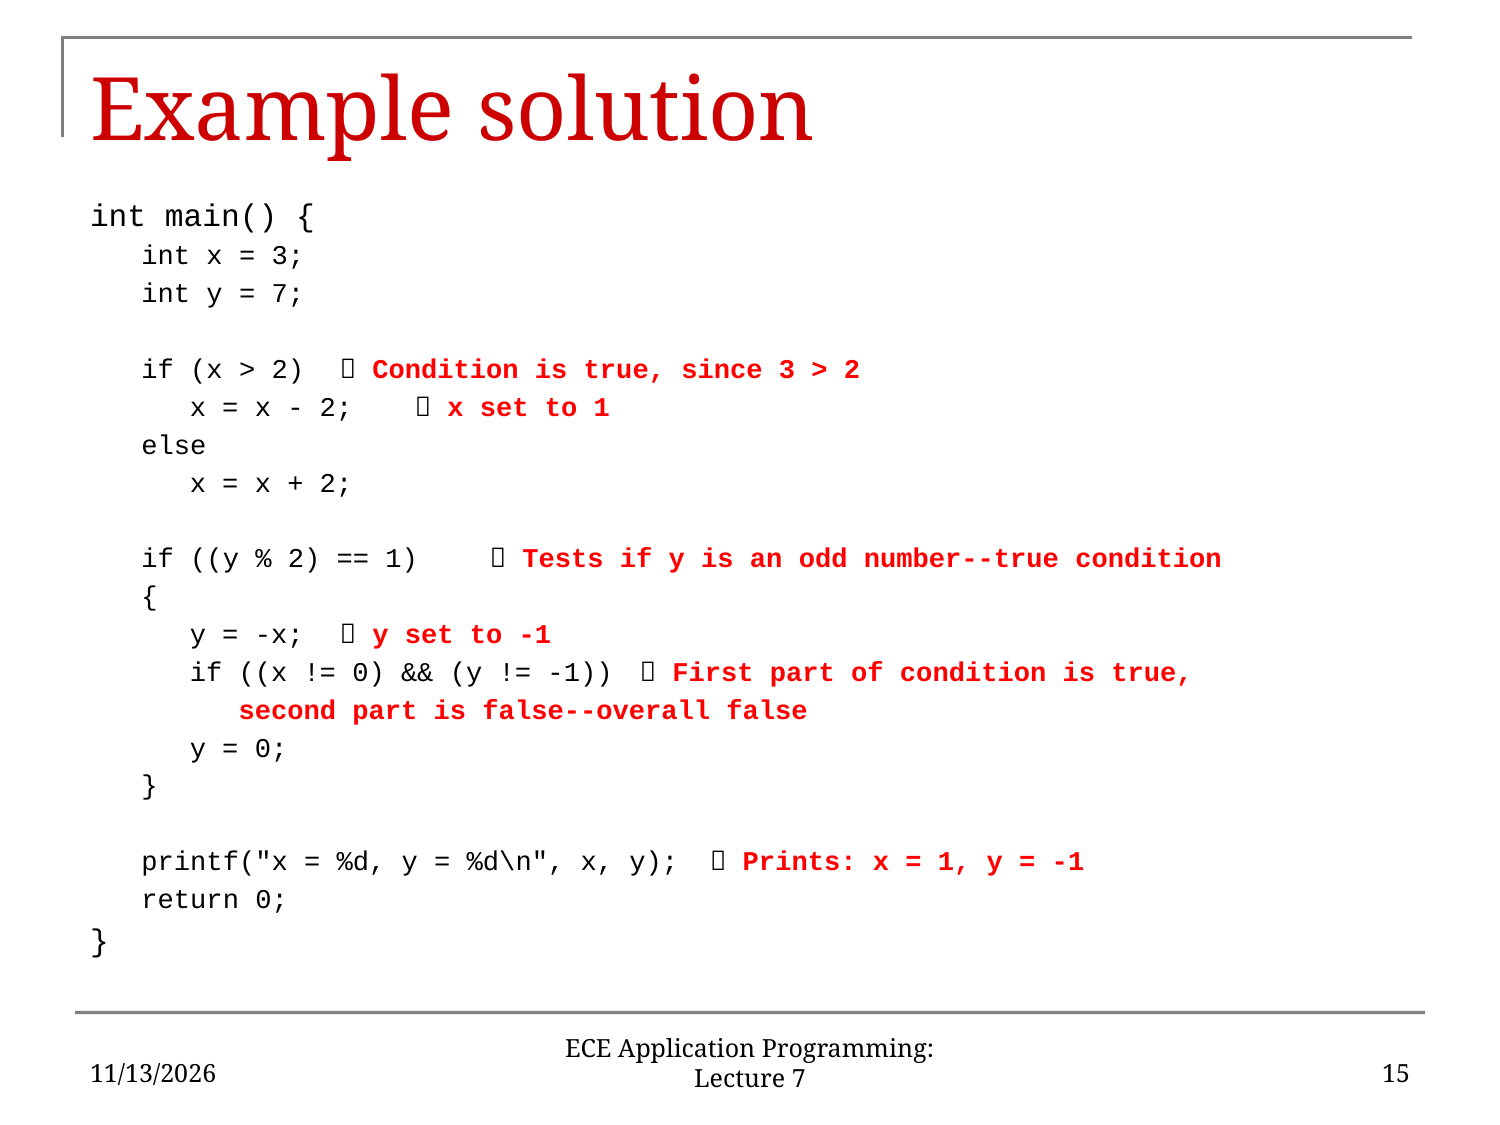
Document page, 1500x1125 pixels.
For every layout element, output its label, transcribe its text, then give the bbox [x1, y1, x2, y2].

footer ECE Application Programming: Lecture 7 [512, 1024, 988, 1101]
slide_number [74, 1023, 426, 1100]
slide_number 15 [1074, 1023, 1426, 1100]
list int main() { int x = 3; int y = 7; if (x > 2)  Condition is true, since 3 > 2 x = x - 2;  x set to 1 else x = x + 2; if ((y % 2) == 1)  Tests if y is an odd number--true condition { y = -x;  y set to -1 if ((x != 0) && (y != -1))  First part of condition is true, second part is false--overall false y = 0; } printf("x = %d, y = %d\n", x, y);  Prints: x = 1, y = -1 return 0; } [75, 187, 1425, 1006]
title Example solution [75, 45, 1425, 163]
